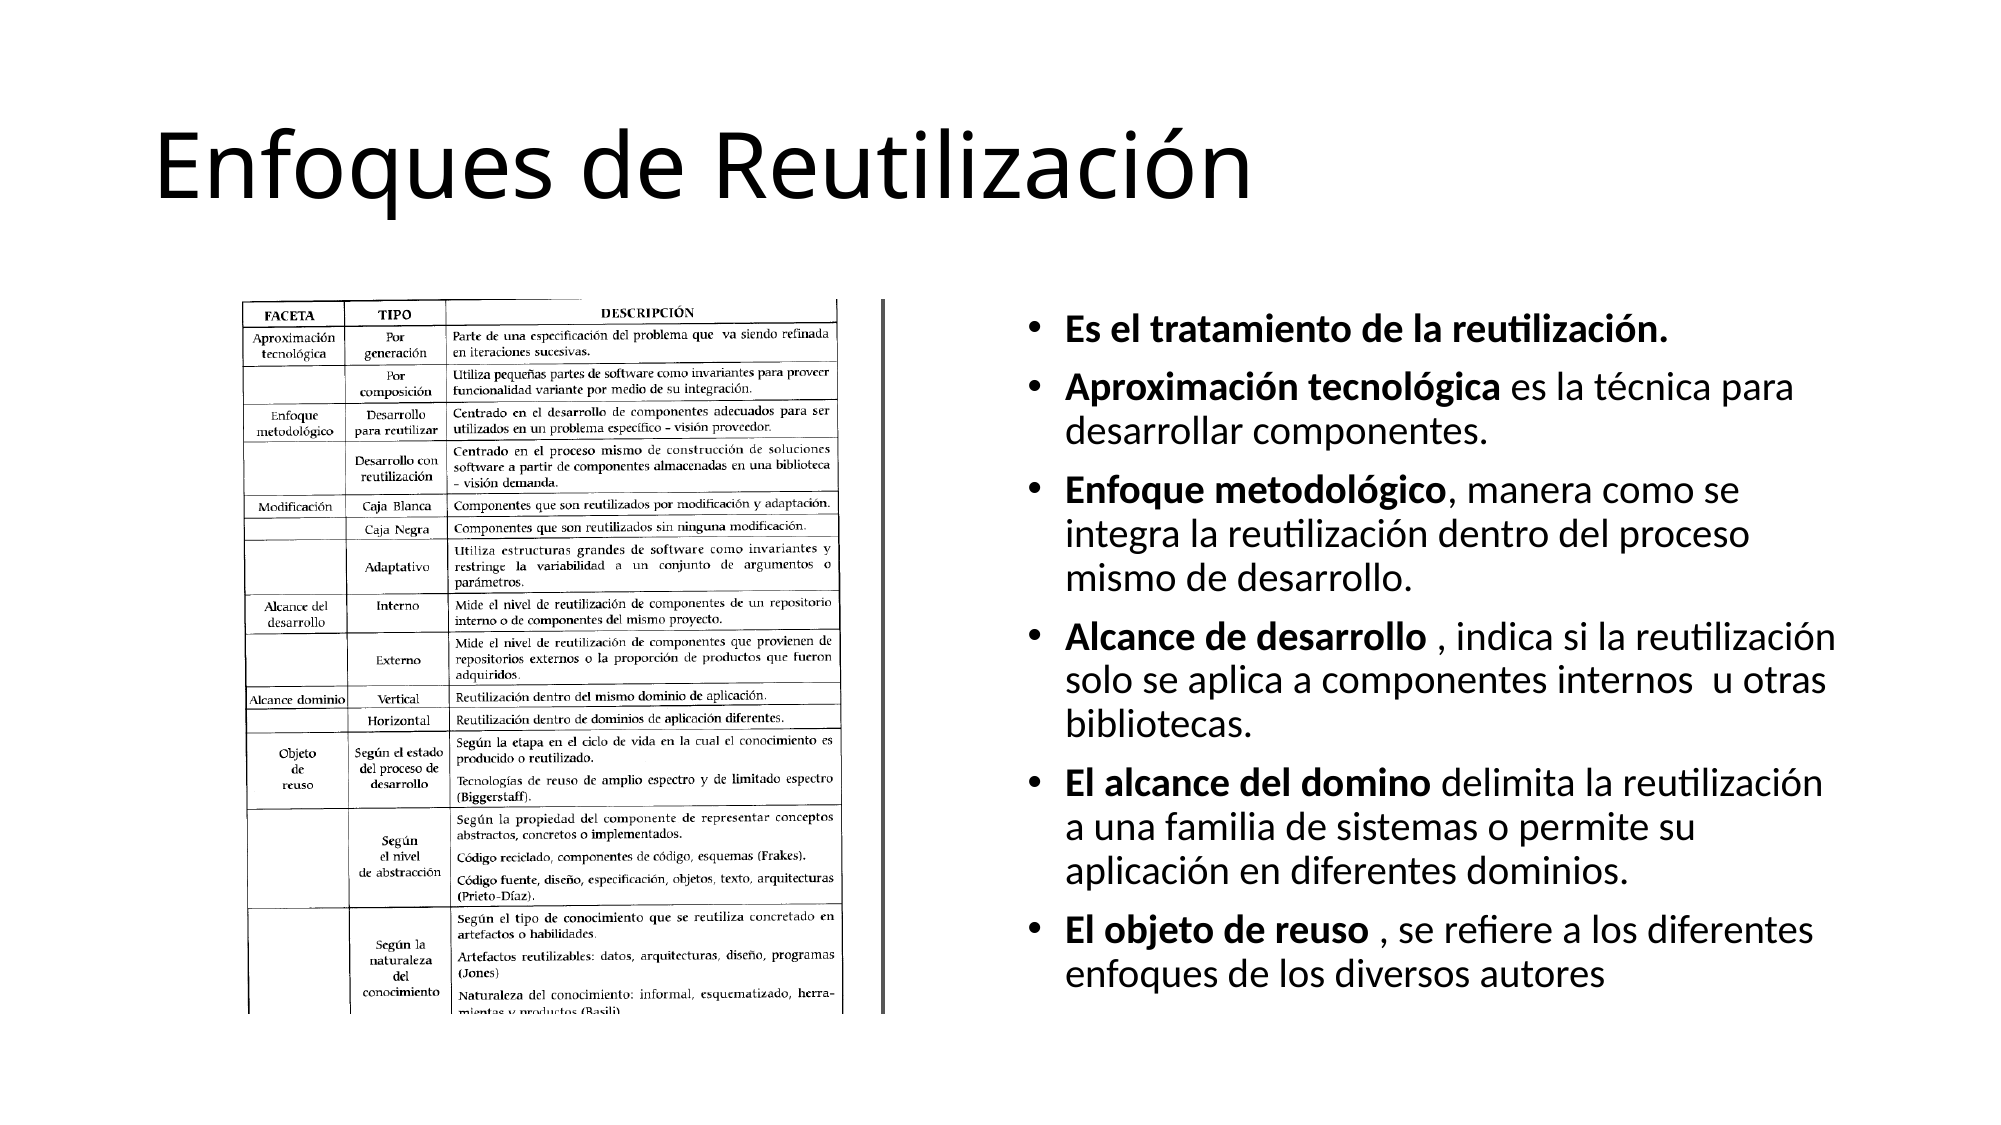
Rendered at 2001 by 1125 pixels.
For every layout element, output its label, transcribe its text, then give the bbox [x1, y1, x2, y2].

list Es el tratamiento de la reutilización. Aproximación tecnológica es la técnica para desarrollar componentes. Enfoque metodológico, manera como se integra la reutilización dentro del proceso mismo de desarrollo. Alcance de desarrollo , indica si la reutilización solo se aplica a componentes internos u otras bibliotecas. El alcance del domino delimita la reutilización a una familia de sistemas o permite su aplicación en diferentes dominios. El objeto de reuso , se refiere a los diferentes enfoques de los diversos autores [1012, 299, 1863, 1014]
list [240, 299, 885, 1014]
title Enfoques de Reutilización [137, 59, 1863, 278]
